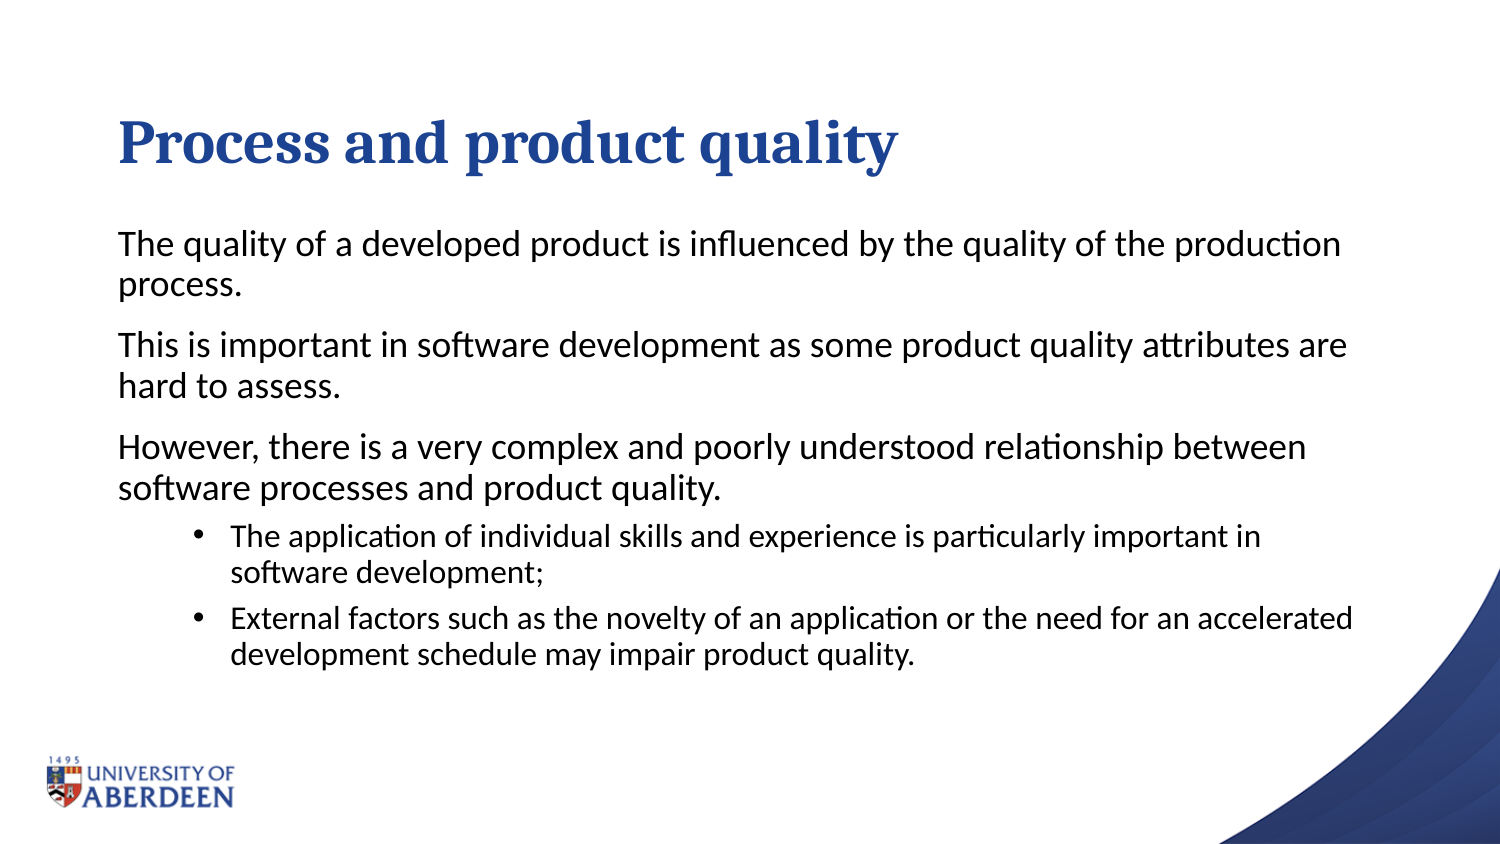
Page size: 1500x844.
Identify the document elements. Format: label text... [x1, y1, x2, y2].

picture [0, 0, 1500, 844]
title Process and product quality [103, 91, 1372, 196]
list The quality of a developed product is influenced by the quality of the production process. This is important in software development as some product quality attributes are hard to assess. However, there is a very complex and poorly understood relationship between software processes and product quality. The application of individual skills and experience is particularly important in software development; External factors such as the novelty of an application or the need for an accelerated development schedule may impair product quality. [103, 216, 1372, 707]
